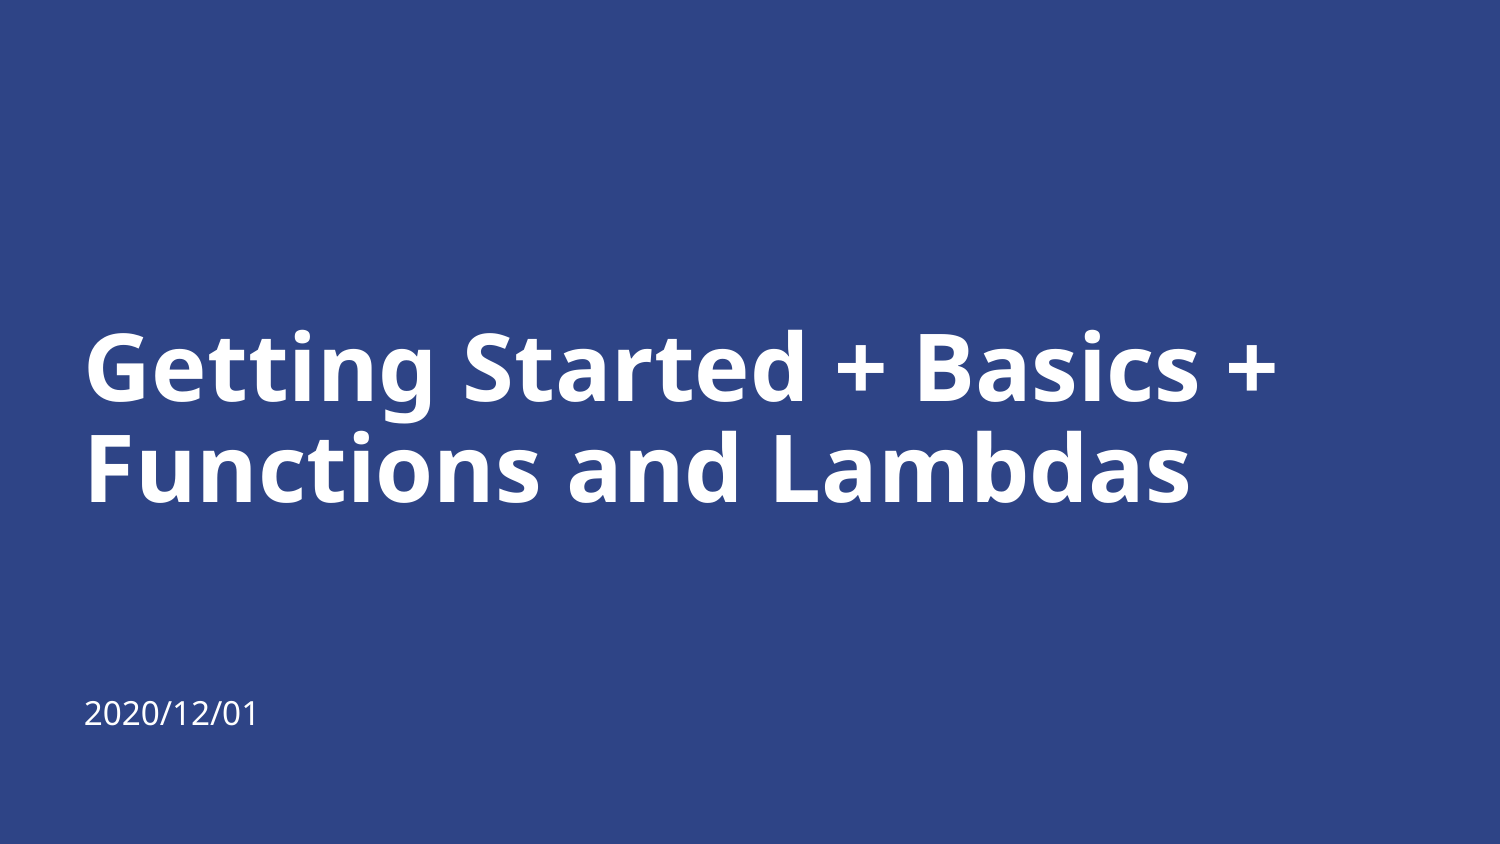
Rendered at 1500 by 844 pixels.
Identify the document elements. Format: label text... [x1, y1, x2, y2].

title Getting Started + Basics + Functions and Lambdas [83, 352, 1417, 491]
subtitle 2020/12/01 [83, 584, 839, 732]
